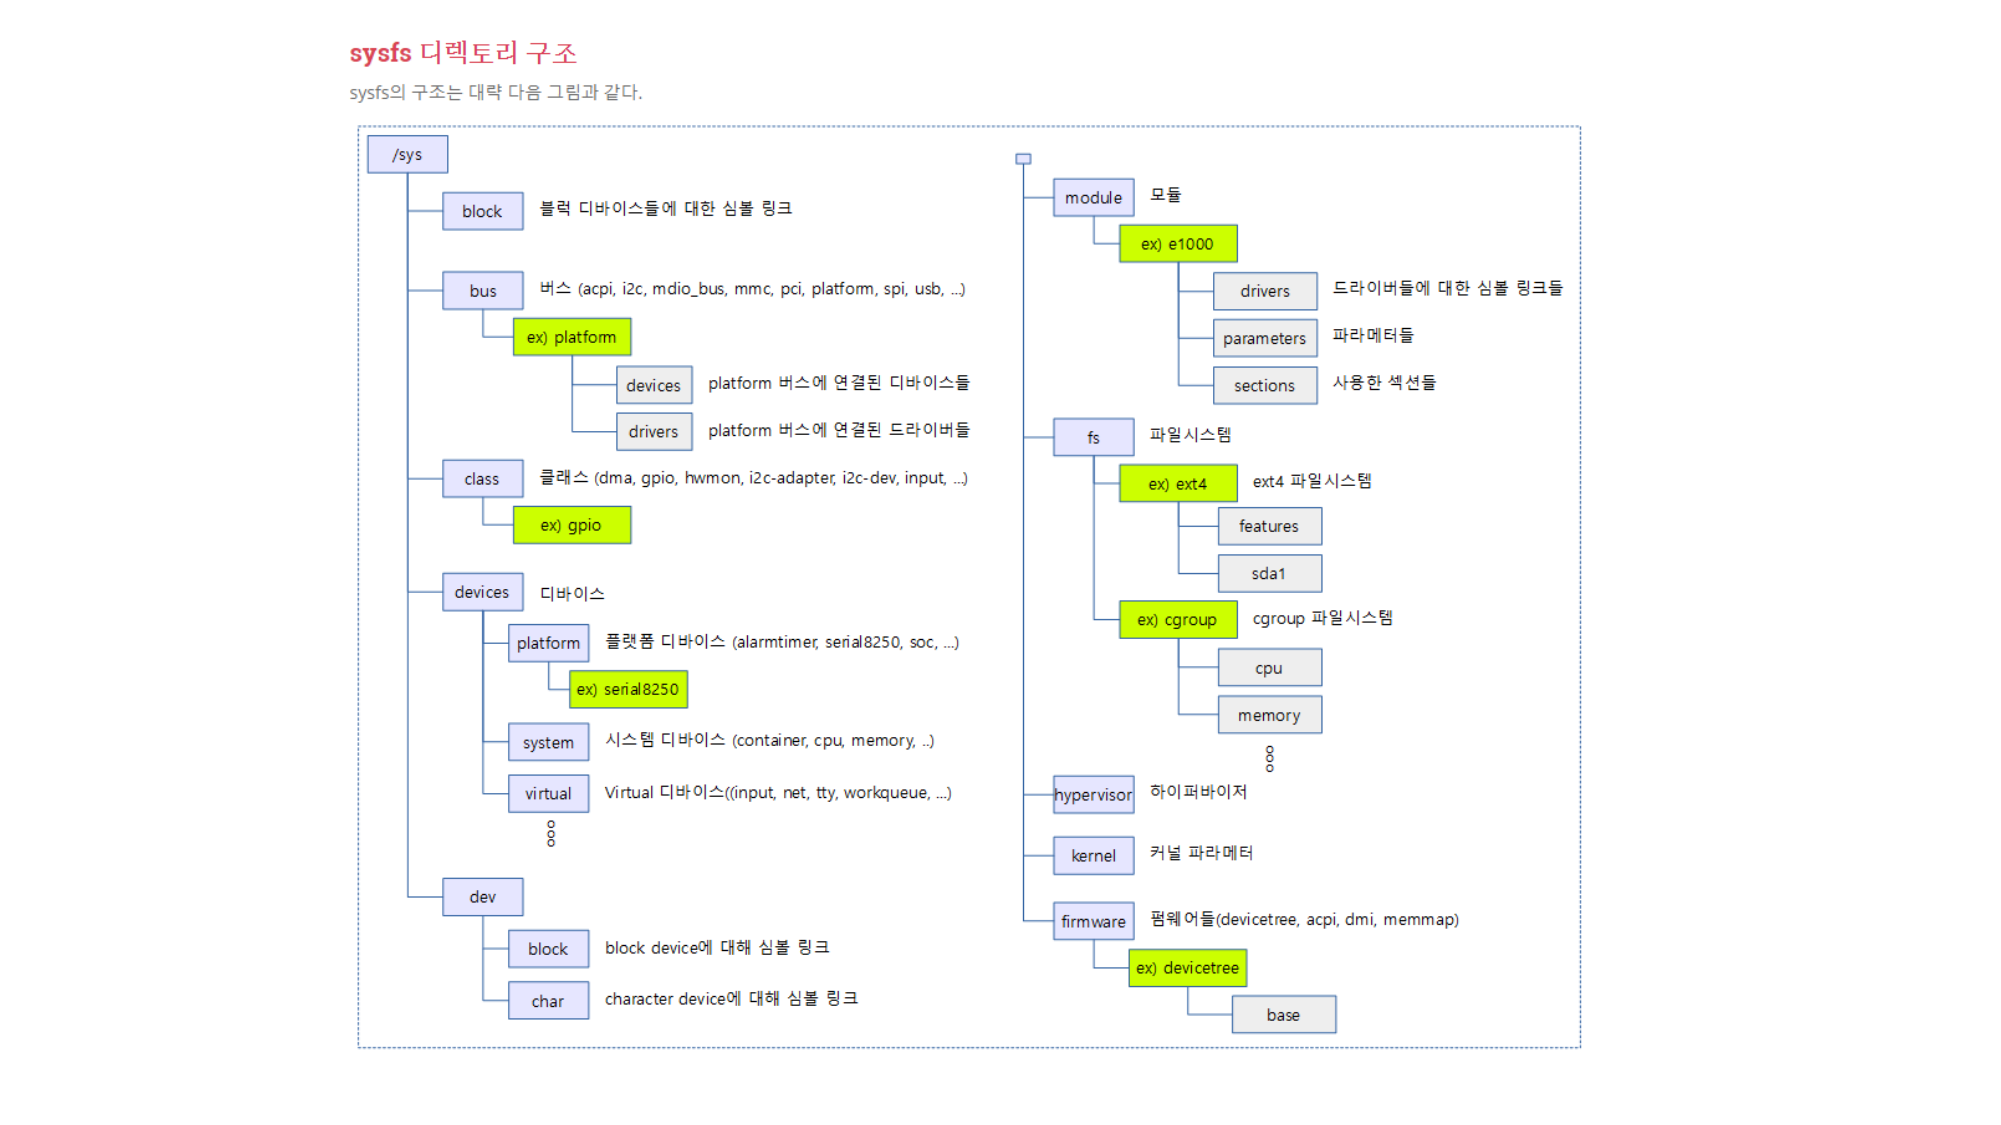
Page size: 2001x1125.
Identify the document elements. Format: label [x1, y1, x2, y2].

picture [313, 22, 1687, 1103]
